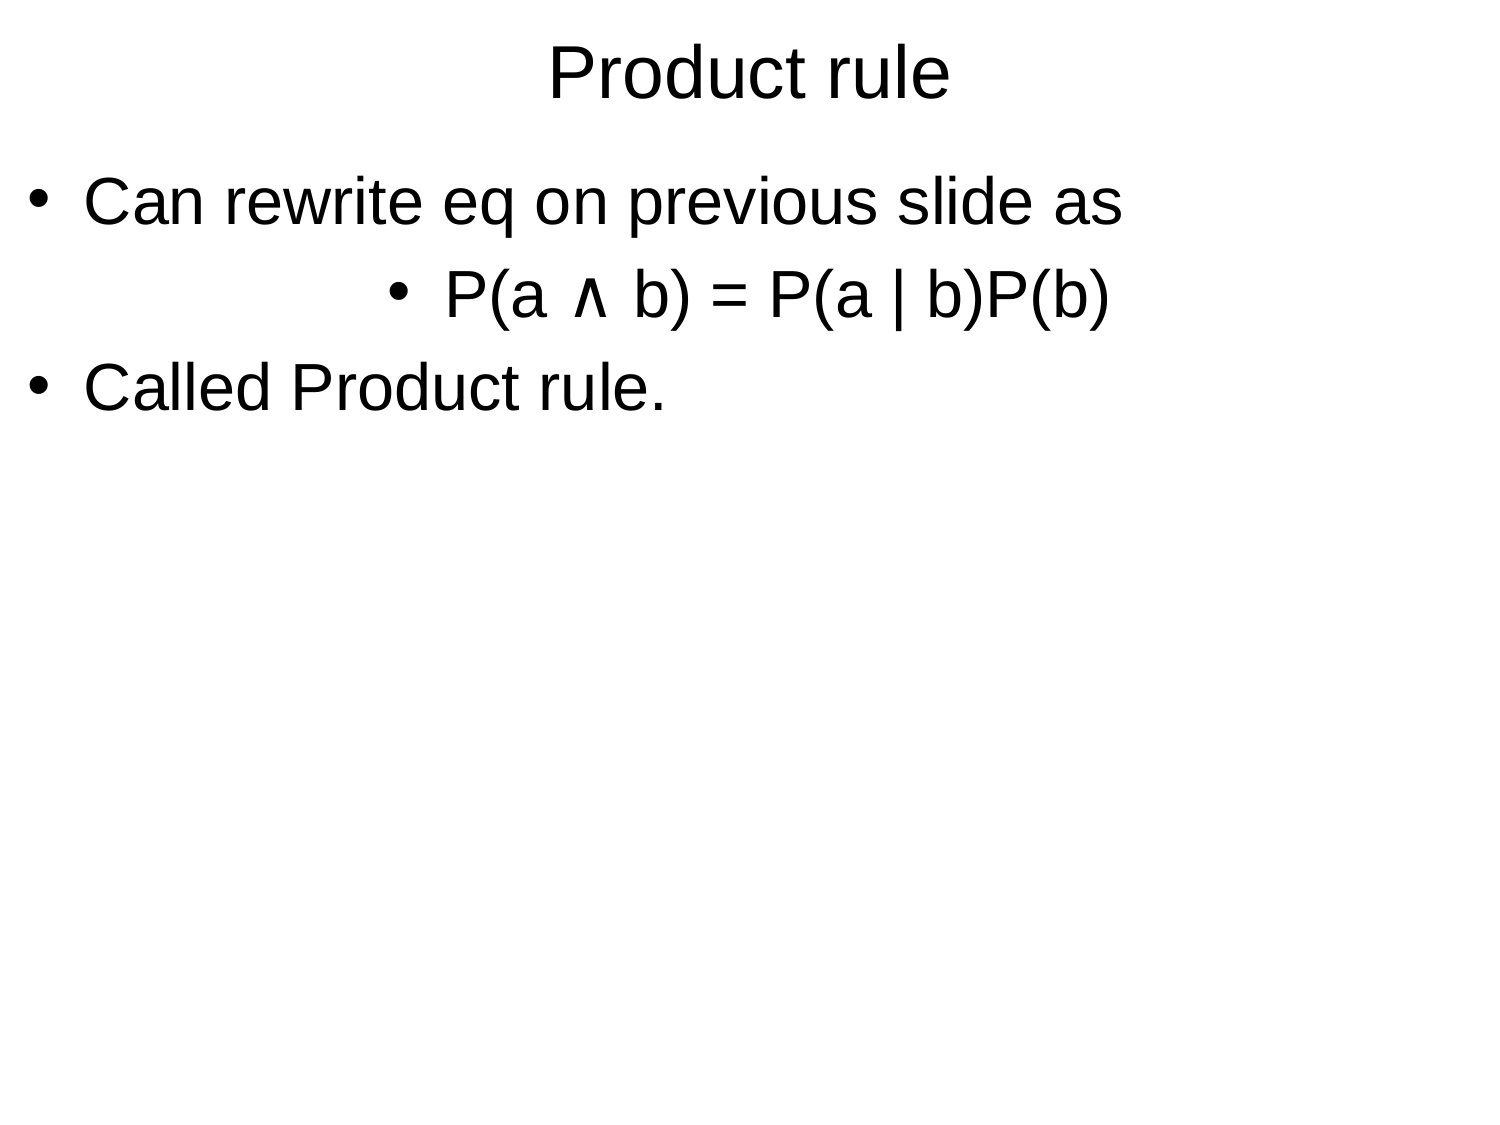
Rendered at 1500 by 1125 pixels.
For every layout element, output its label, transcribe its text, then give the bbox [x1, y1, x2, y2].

list Can rewrite eq on previous slide as P(a ∧ b) = P(a | b)P(b) Called Product rule. [12, 149, 1488, 1050]
title Product rule [12, 12, 1488, 125]
